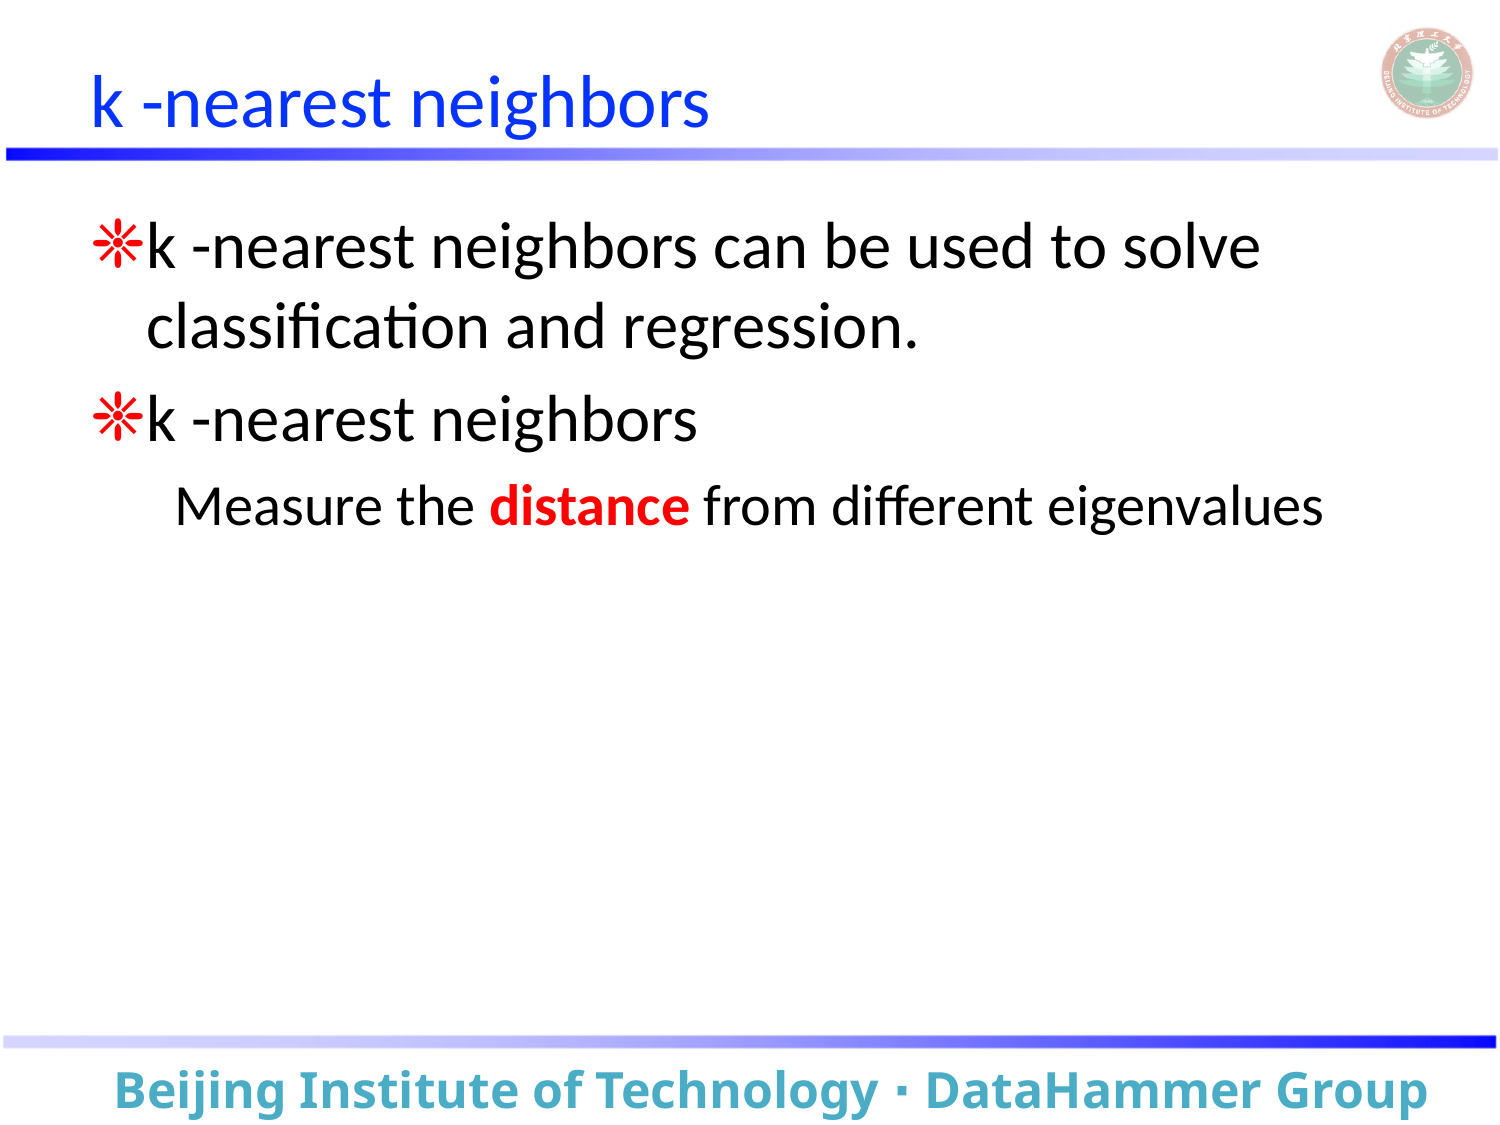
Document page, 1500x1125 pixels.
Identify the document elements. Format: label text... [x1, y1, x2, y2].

picture [3, 1028, 1500, 1062]
title k -nearest neighbors [75, 43, 1425, 153]
picture [0, 133, 1500, 169]
list k -nearest neighbors can be used to solve classification and regression. k -nearest neighbors Measure the distance from different eigenvalues [75, 194, 1425, 1026]
